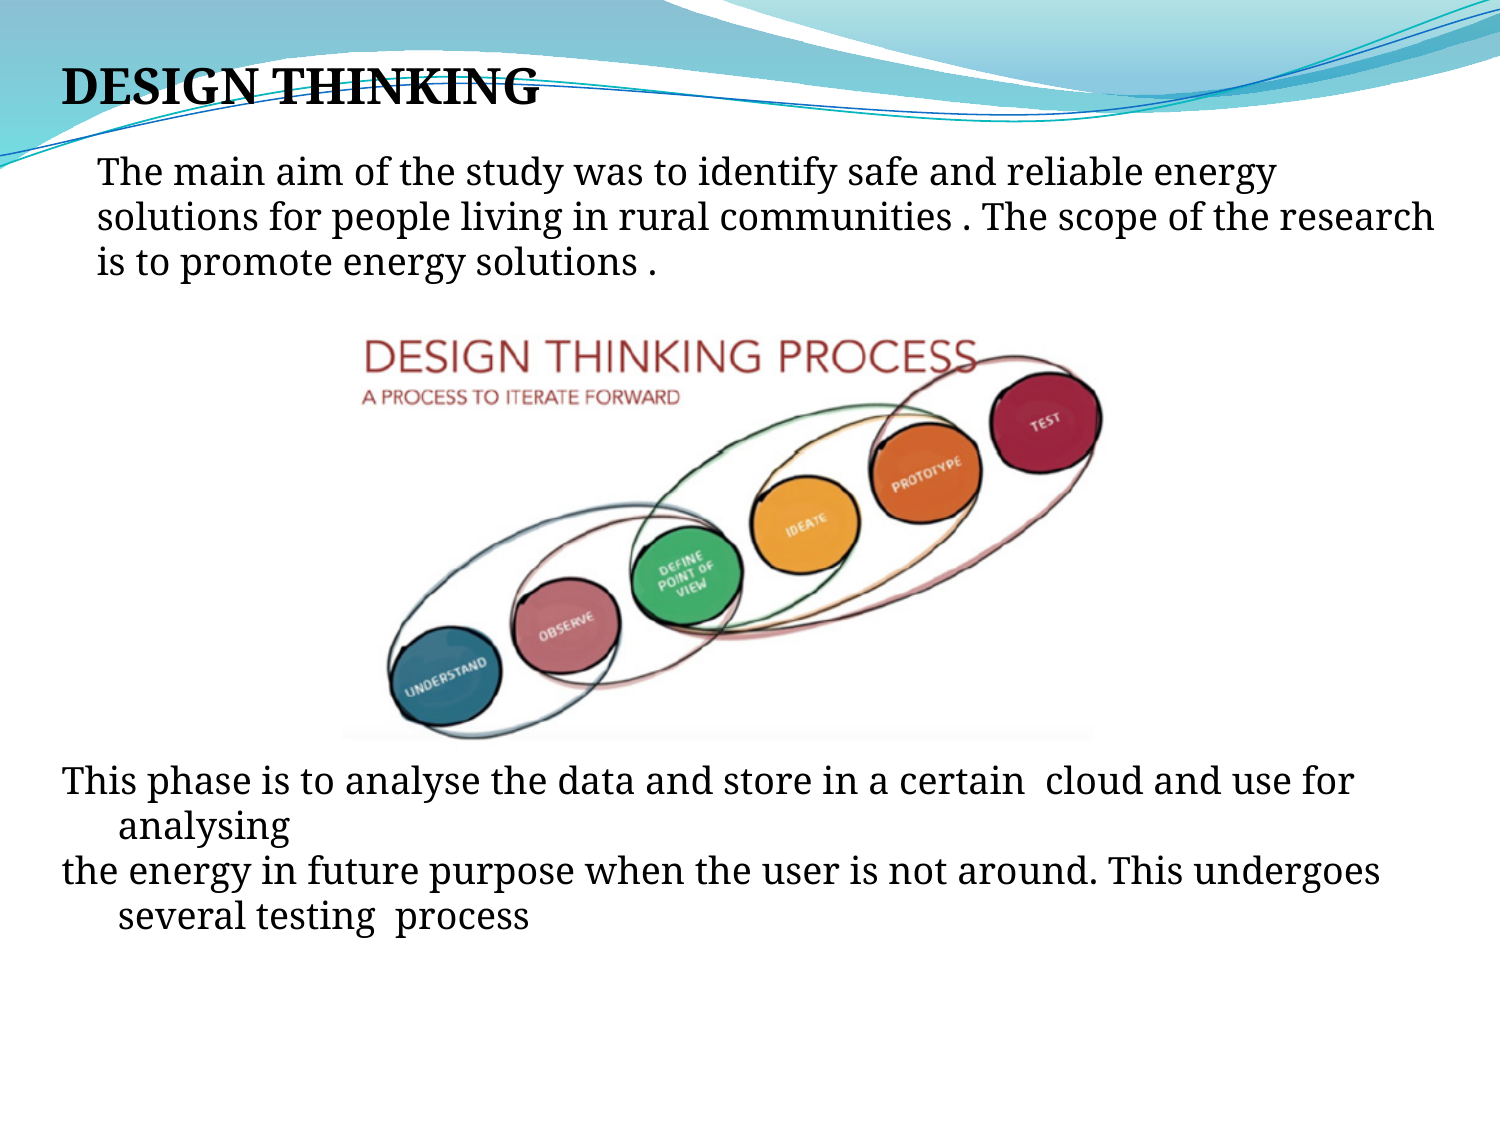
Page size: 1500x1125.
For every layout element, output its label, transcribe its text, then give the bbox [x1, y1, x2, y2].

picture [187, 327, 1232, 751]
text_box DESIGN THINKING [46, 46, 1454, 122]
text_box The main aim of the study was to identify safe and reliable energy solutions for people living in rural communities . The scope of the research is to promote energy solutions . [82, 140, 1454, 291]
text_box This phase is to analyse the data and store in a certain cloud and use for analysing the energy in future purpose when the user is not around. This undergoes several testing process [46, 749, 1430, 945]
